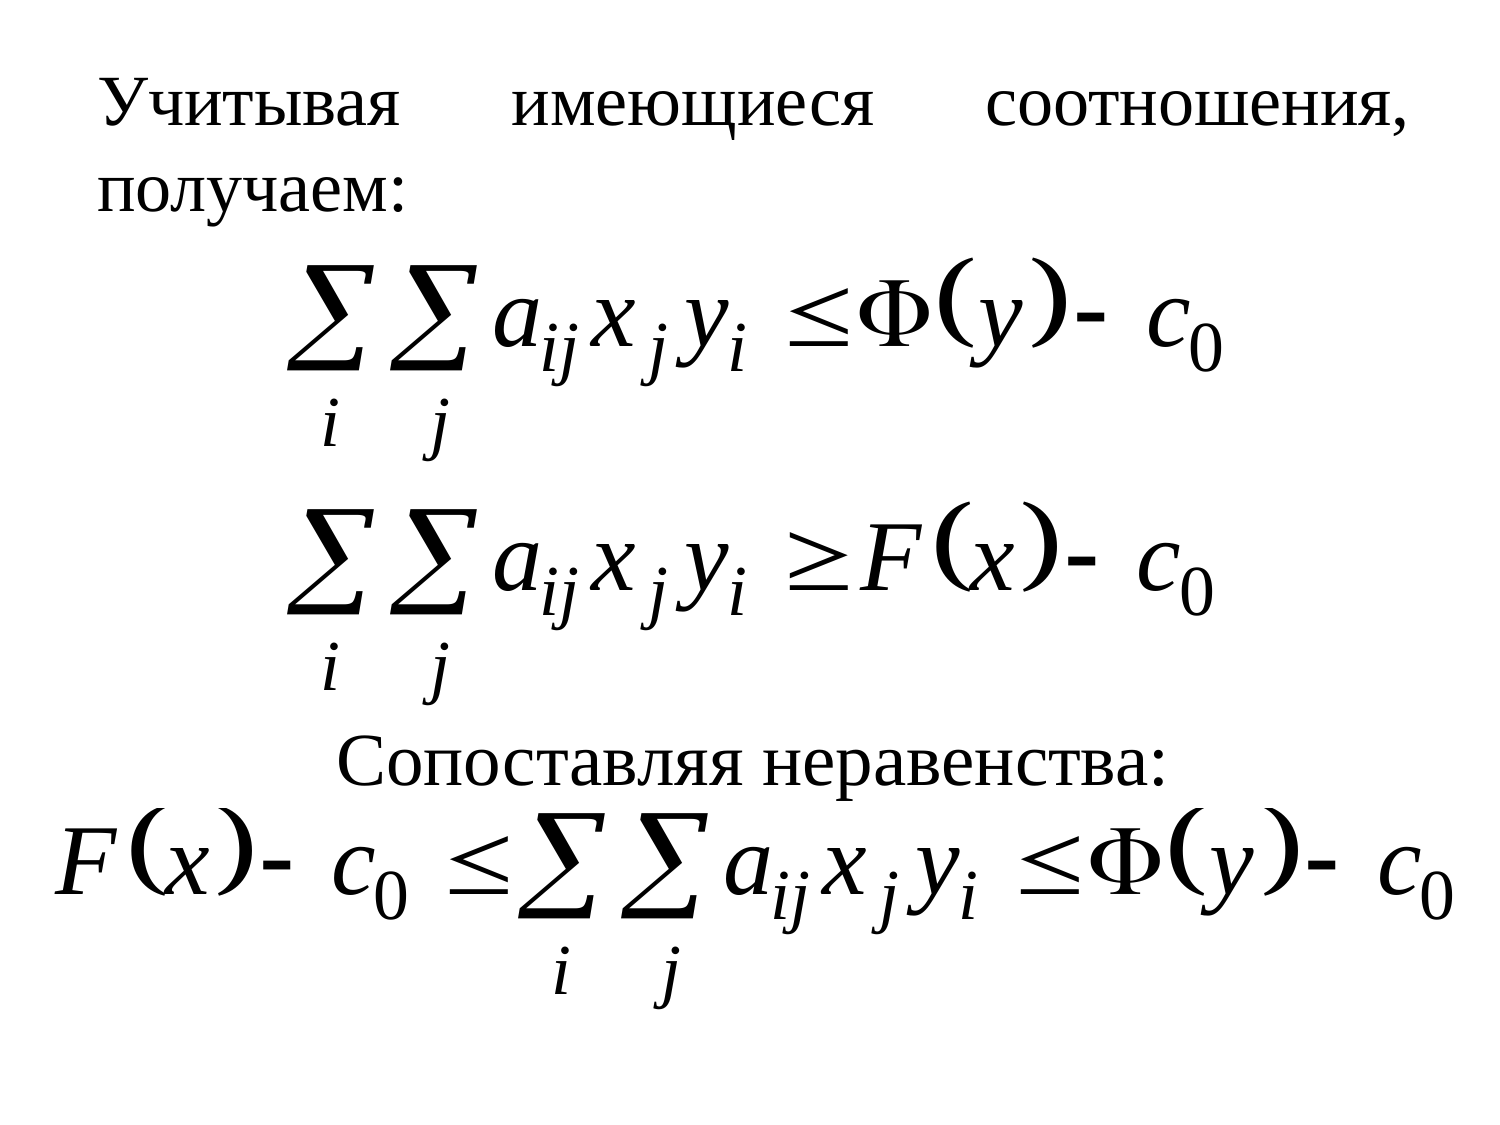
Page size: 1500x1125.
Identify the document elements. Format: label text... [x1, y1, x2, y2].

title Учитывая имеющиеся соотношения, получаем: [82, 45, 1425, 235]
text_box Сопоставляя неравенства: [321, 726, 1186, 806]
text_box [46, 808, 1469, 1020]
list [280, 257, 1238, 717]
